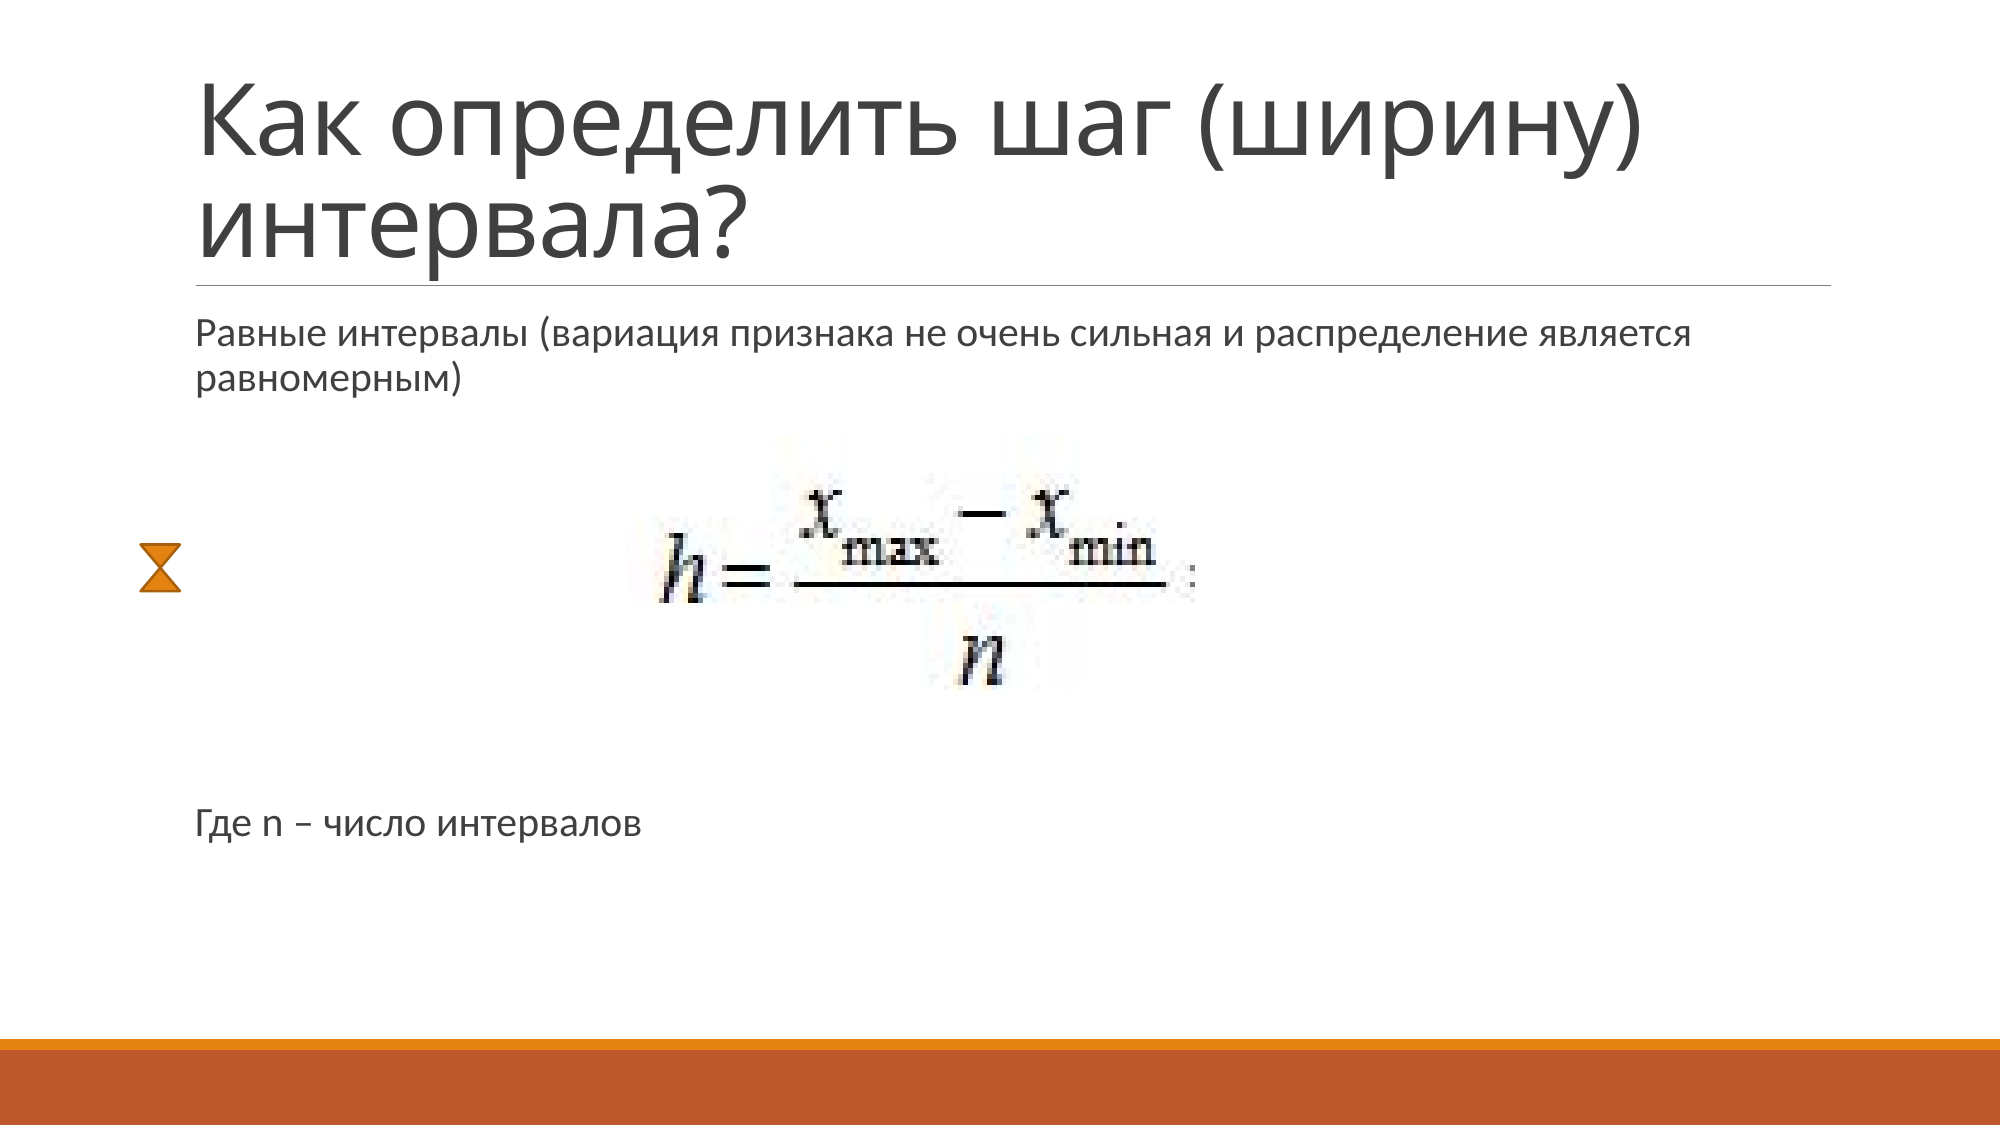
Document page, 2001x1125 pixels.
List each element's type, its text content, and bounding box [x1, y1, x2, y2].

text_box [139, 543, 182, 593]
list Равные интервалы (вариация признака не очень сильная и распределение является равномерным) Где n – число интервалов [180, 302, 1830, 963]
title Как определить шаг (ширину) интервала? [180, 47, 1830, 285]
picture [625, 435, 1195, 723]
